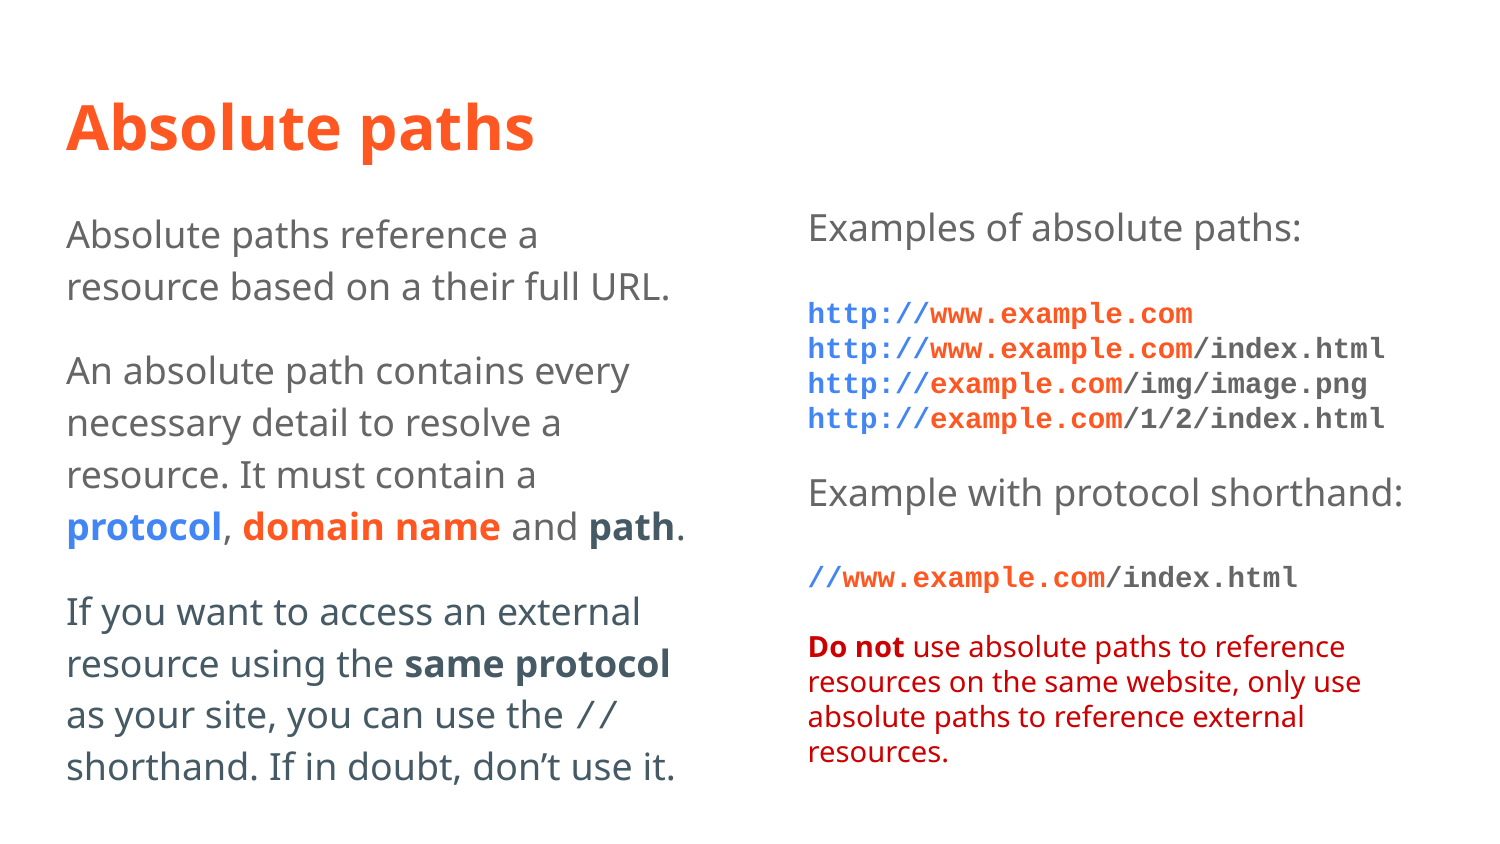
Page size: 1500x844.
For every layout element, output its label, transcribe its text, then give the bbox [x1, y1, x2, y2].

list Examples of absolute paths: http://www.example.com http://www.example.com/index.html http://example.com/img/image.png http://example.com/1/2/index.html Example with protocol shorthand: //www.example.com/index.html Do not use absolute paths to reference resources on the same website, only use absolute paths to reference external resources. [792, 189, 1449, 750]
title Absolute paths [51, 72, 1449, 167]
list Absolute paths reference a resource based on a their full URL. An absolute path contains every necessary detail to resolve a resource. It must contain a protocol, domain name and path. If you want to access an external resource using the same protocol as your site, you can use the // shorthand. If in doubt, don’t use it. [51, 189, 708, 792]
